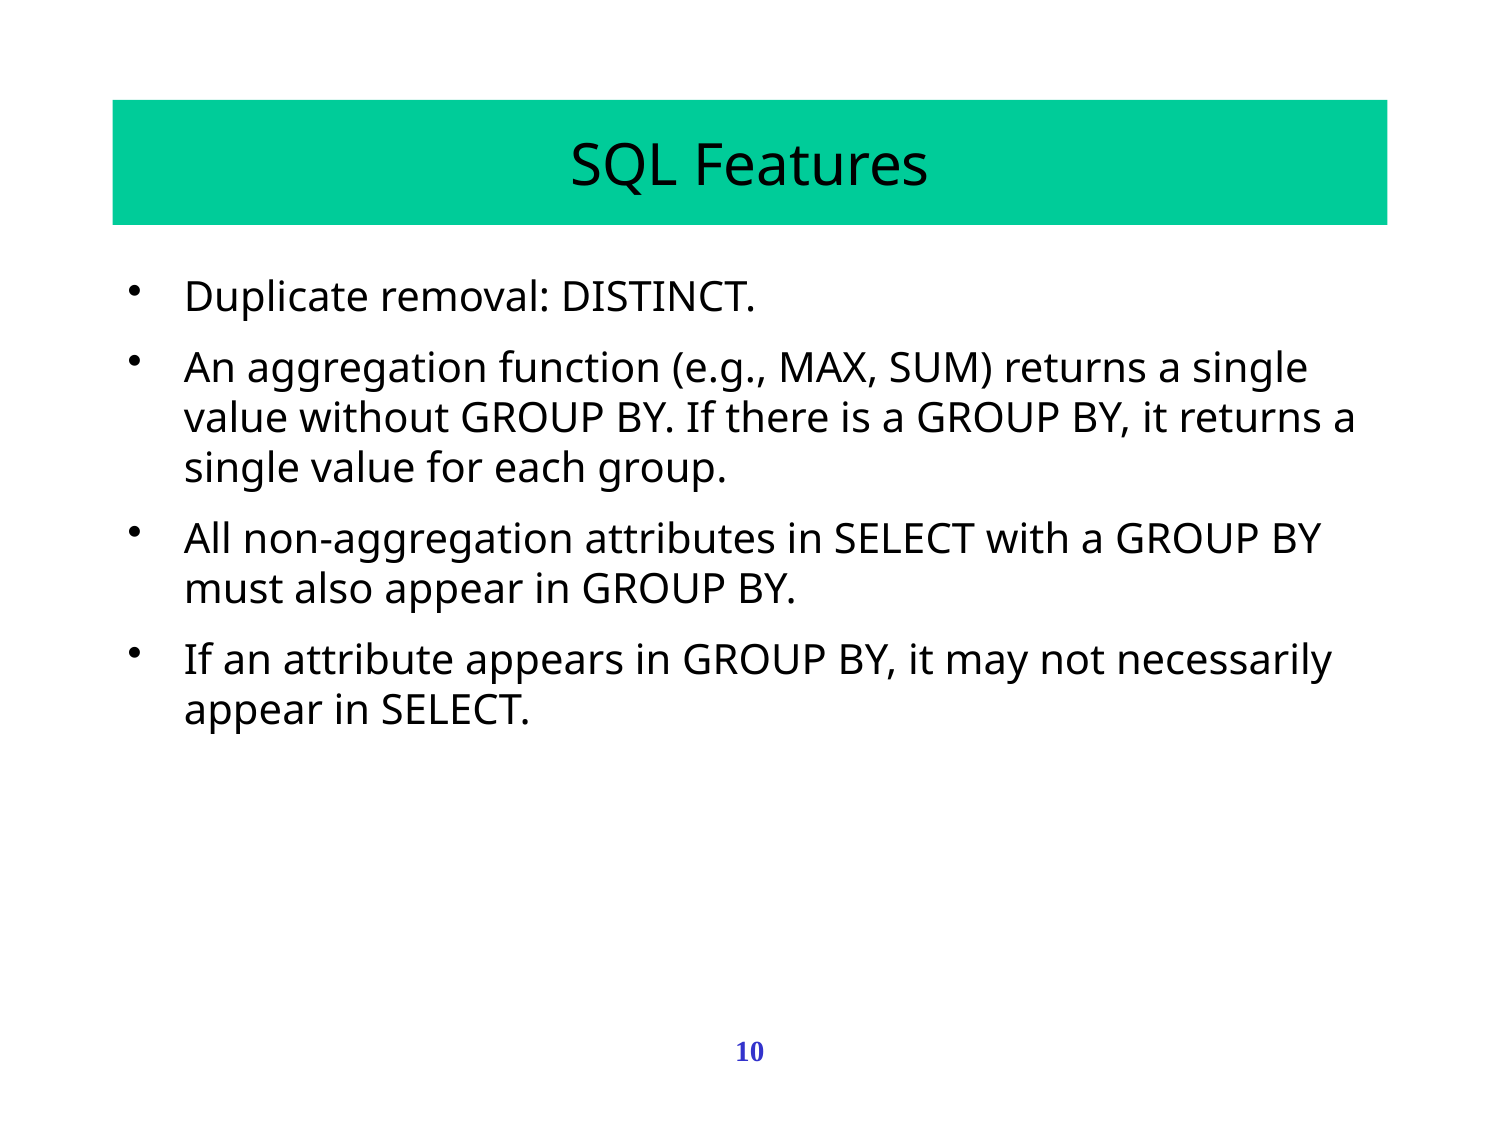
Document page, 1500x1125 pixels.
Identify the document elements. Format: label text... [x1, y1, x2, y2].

footer 10 [74, 1024, 1426, 1101]
list Duplicate removal: DISTINCT. An aggregation function (e.g., MAX, SUM) returns a single value without GROUP BY. If there is a GROUP BY, it returns a single value for each group. All non-aggregation attributes in SELECT with a GROUP BY must also appear in GROUP BY. If an attribute appears in GROUP BY, it may not necessarily appear in SELECT. [112, 262, 1388, 988]
title SQL Features [112, 99, 1388, 225]
